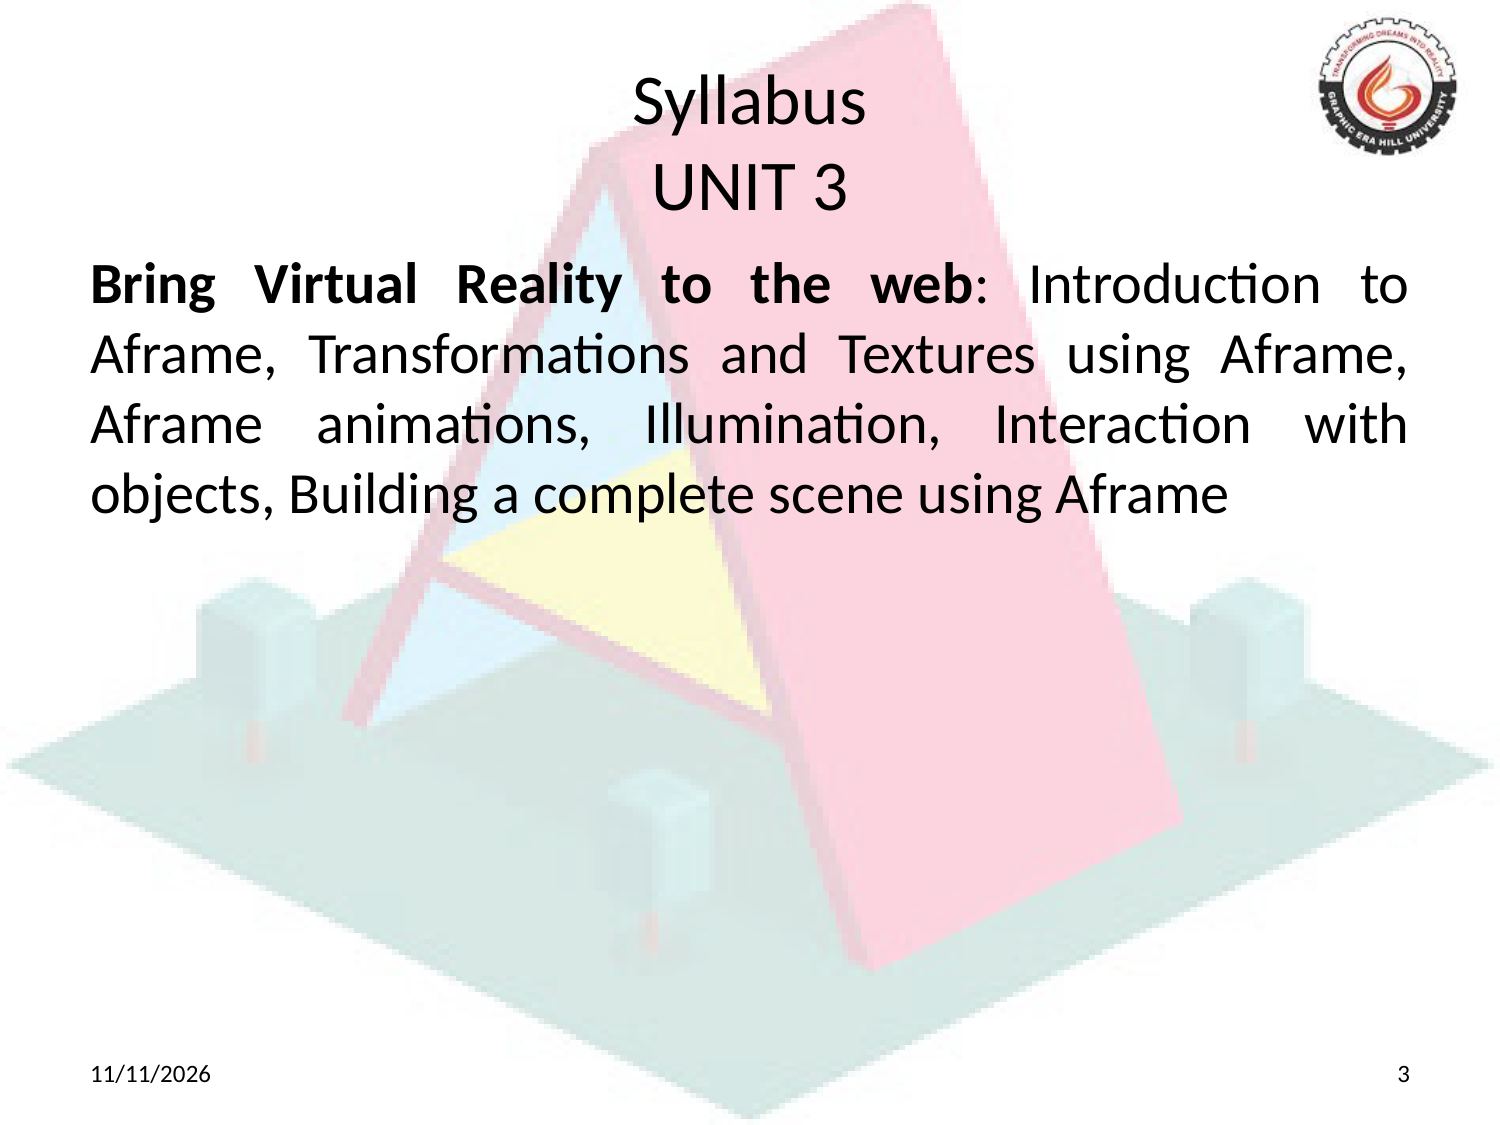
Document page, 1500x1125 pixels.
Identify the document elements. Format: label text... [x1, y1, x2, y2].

title Syllabus UNIT 3 [75, 45, 1425, 233]
list Bring Virtual Reality to the web: Introduction to Aframe, Transformations and Textures using Aframe, Aframe animations, Illumination, Interaction with objects, Building a complete scene using Aframe [75, 237, 1425, 1005]
slide_number 3 [1074, 1042, 1425, 1103]
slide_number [75, 1042, 425, 1103]
picture [1299, 0, 1500, 188]
